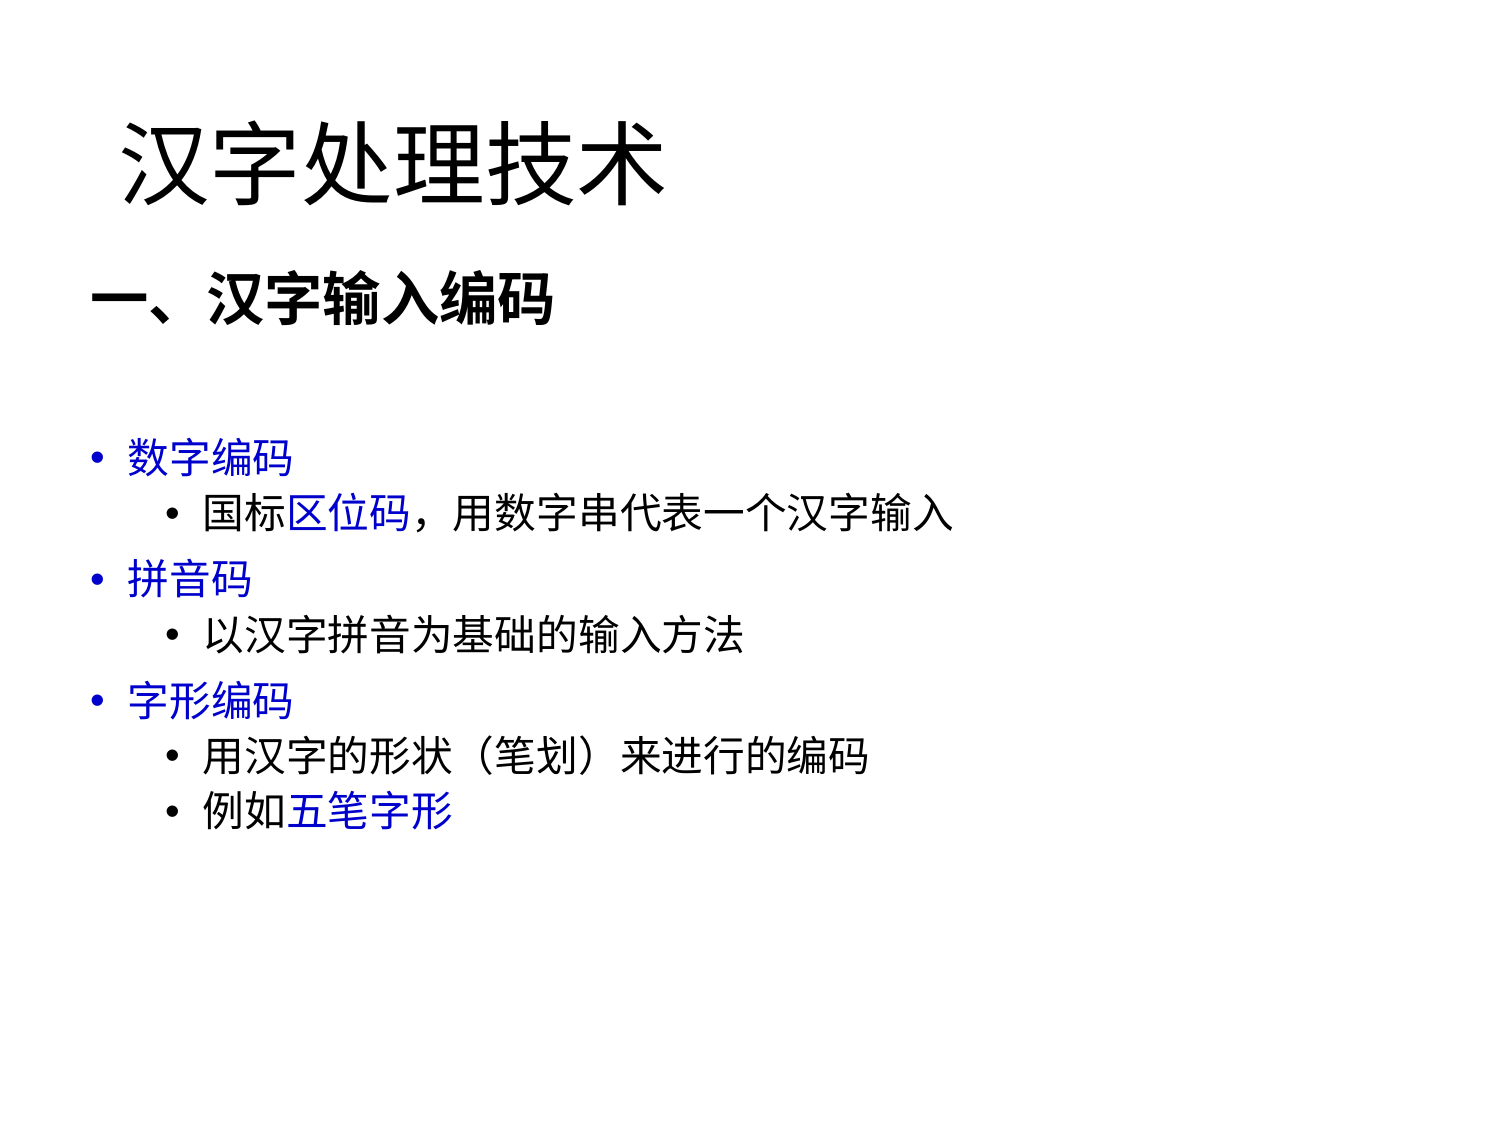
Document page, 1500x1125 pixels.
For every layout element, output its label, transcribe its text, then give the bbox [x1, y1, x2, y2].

title 汉字处理技术 [103, 59, 1397, 262]
list 一、汉字输入编码 数字编码 国标区位码，用数字串代表一个汉字输入 拼音码 以汉字拼音为基础的输入方法 字形编码 用汉字的形状（笔划）来进行的编码 例如五笔字形 [75, 262, 1425, 1005]
